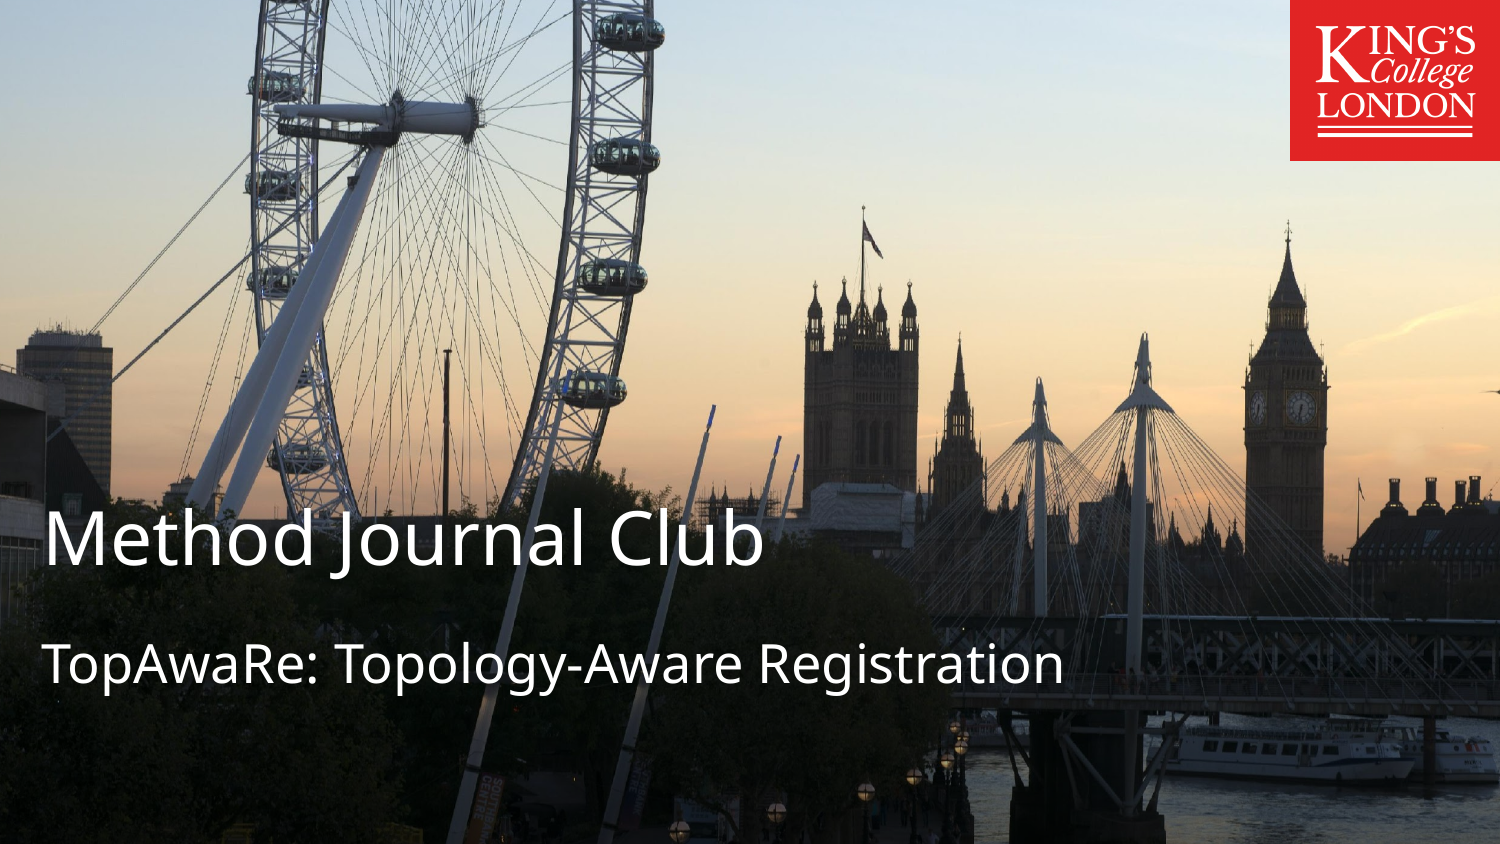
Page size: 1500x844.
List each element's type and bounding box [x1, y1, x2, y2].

picture [0, 0, 1500, 844]
text_box [1290, 0, 1500, 161]
